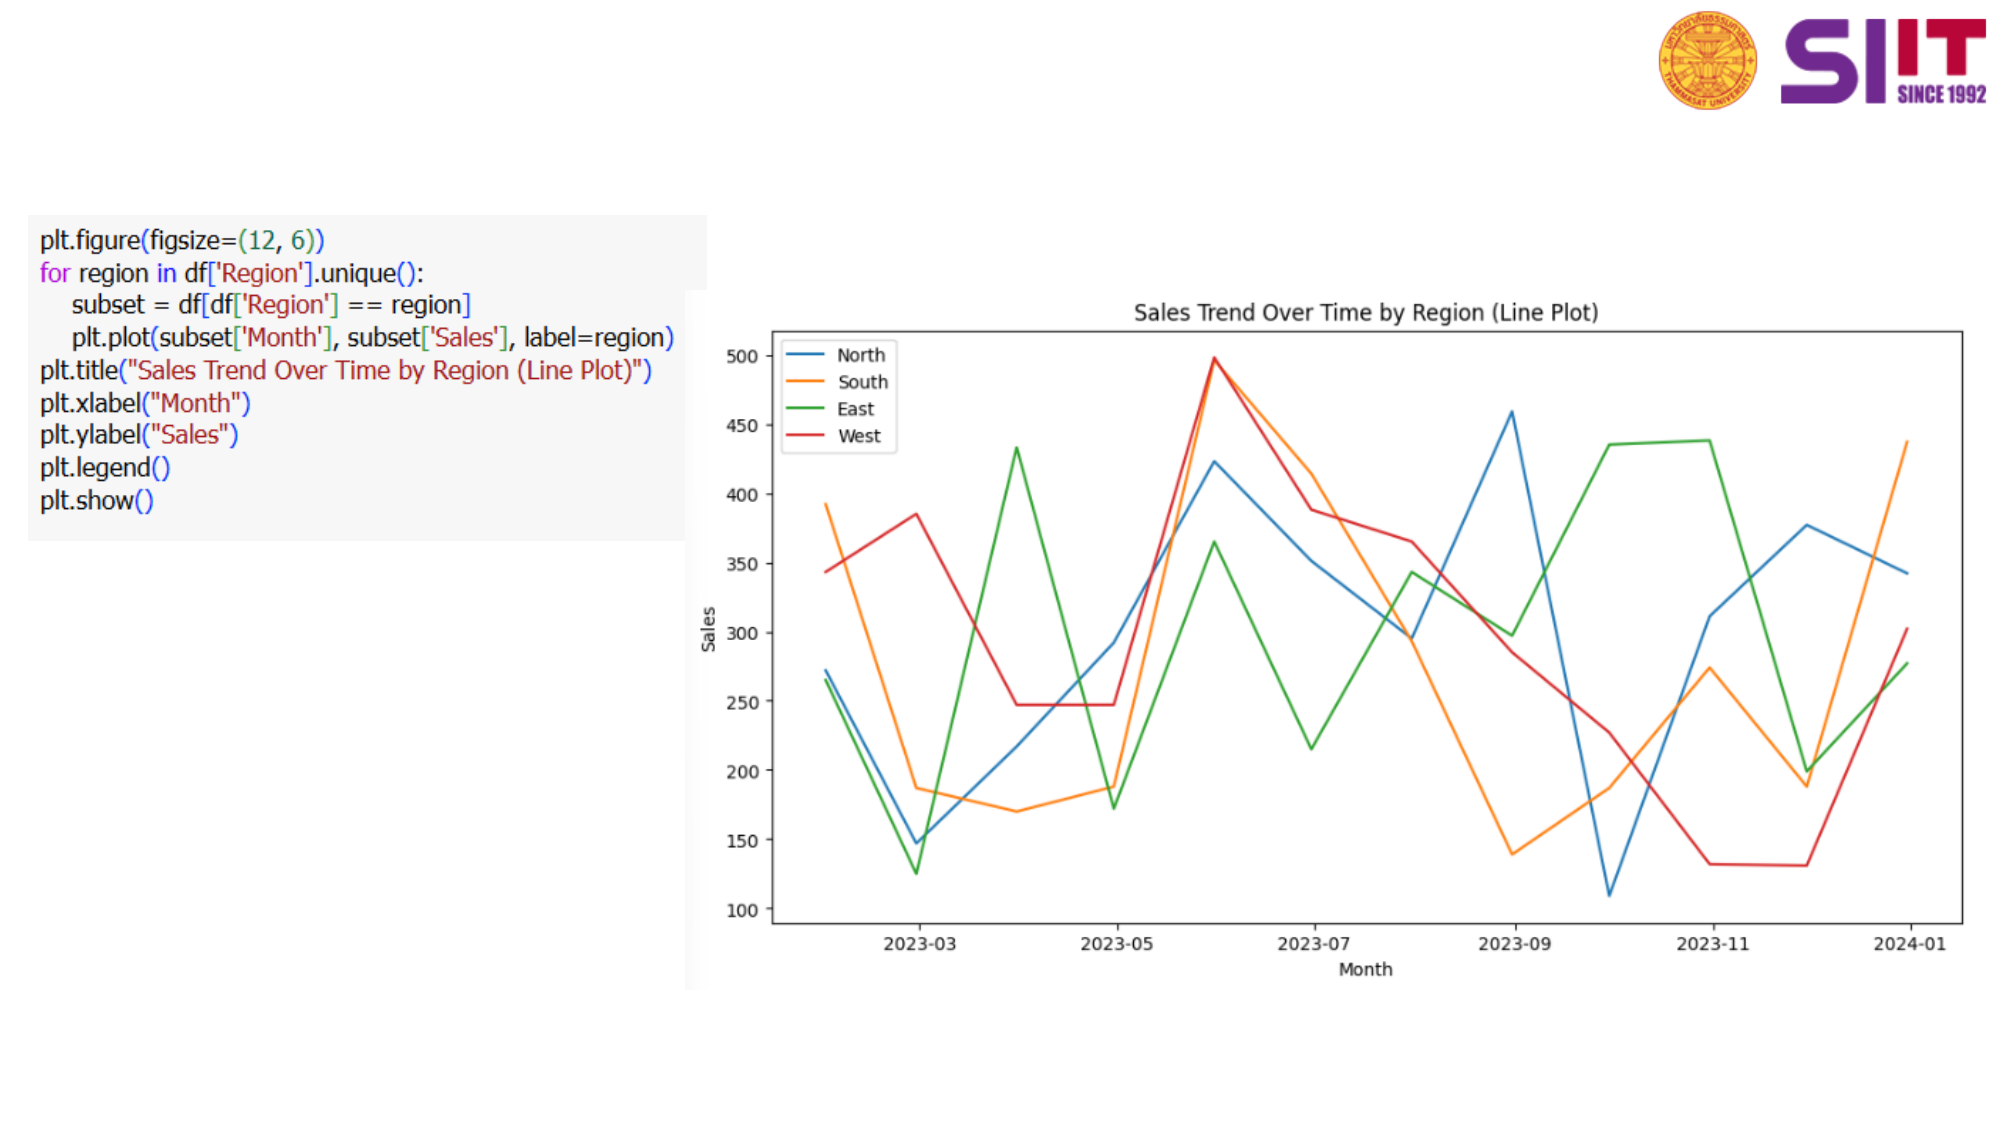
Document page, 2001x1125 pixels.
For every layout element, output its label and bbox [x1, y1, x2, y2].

picture [1637, 0, 2001, 134]
picture [28, 214, 1972, 990]
